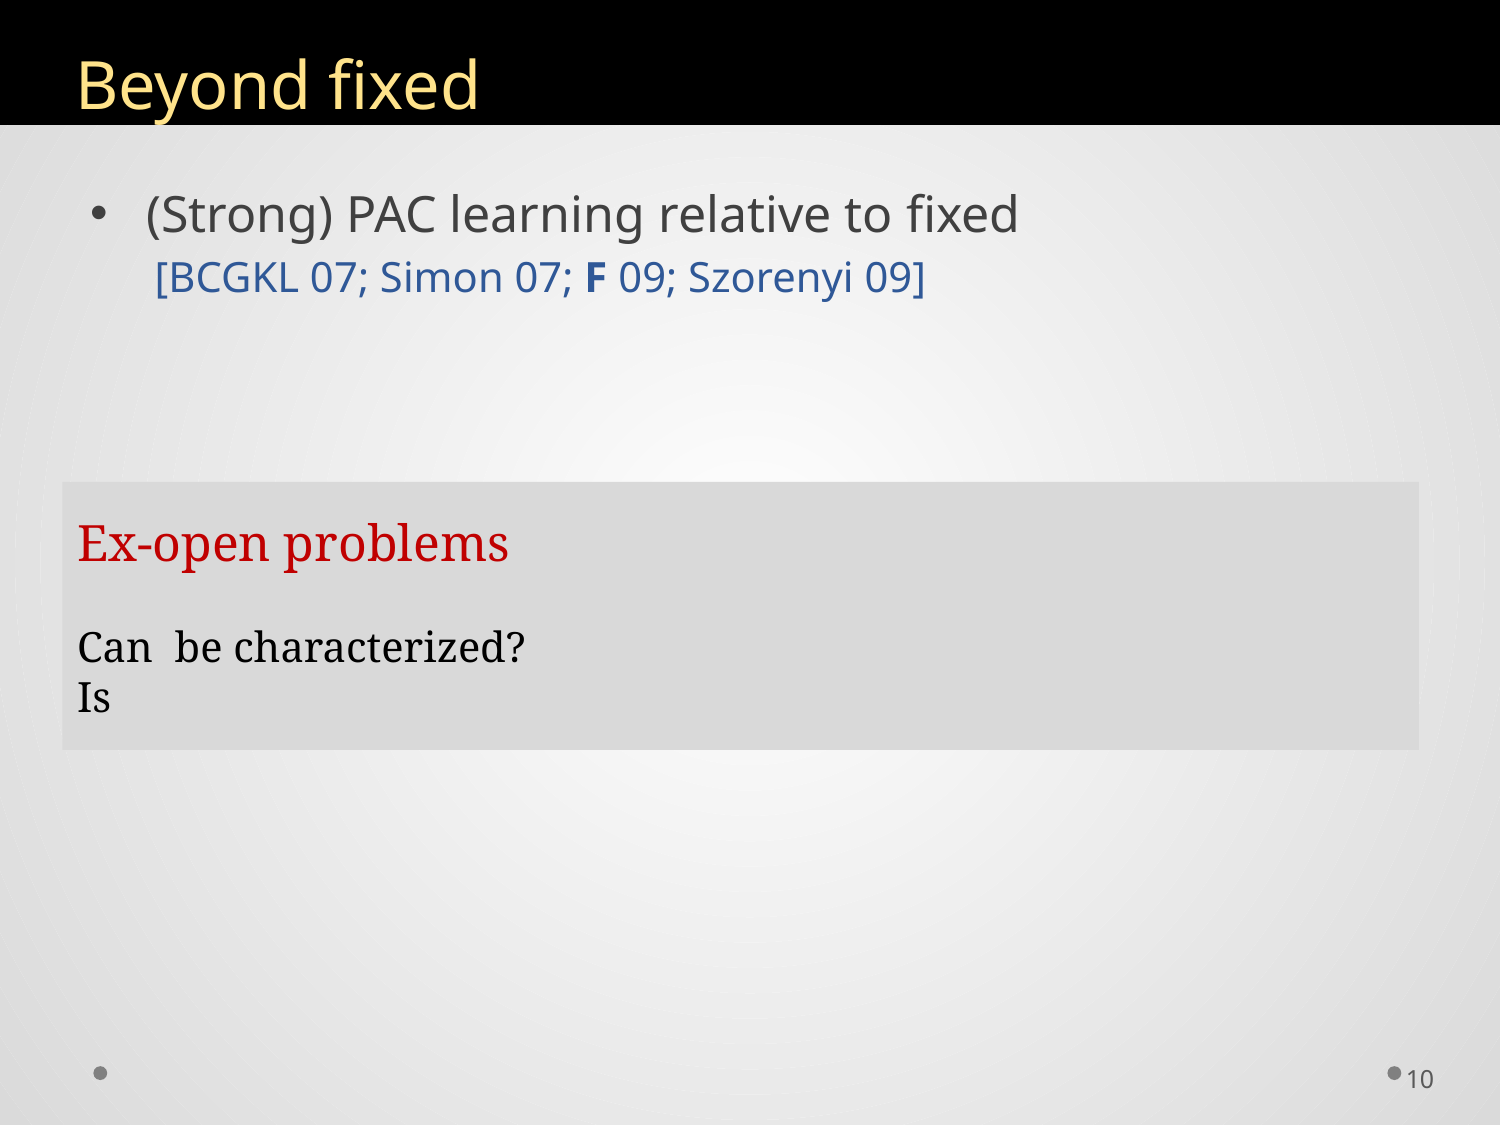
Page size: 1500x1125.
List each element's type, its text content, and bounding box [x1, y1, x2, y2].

slide_number 10 [1401, 1050, 1494, 1110]
